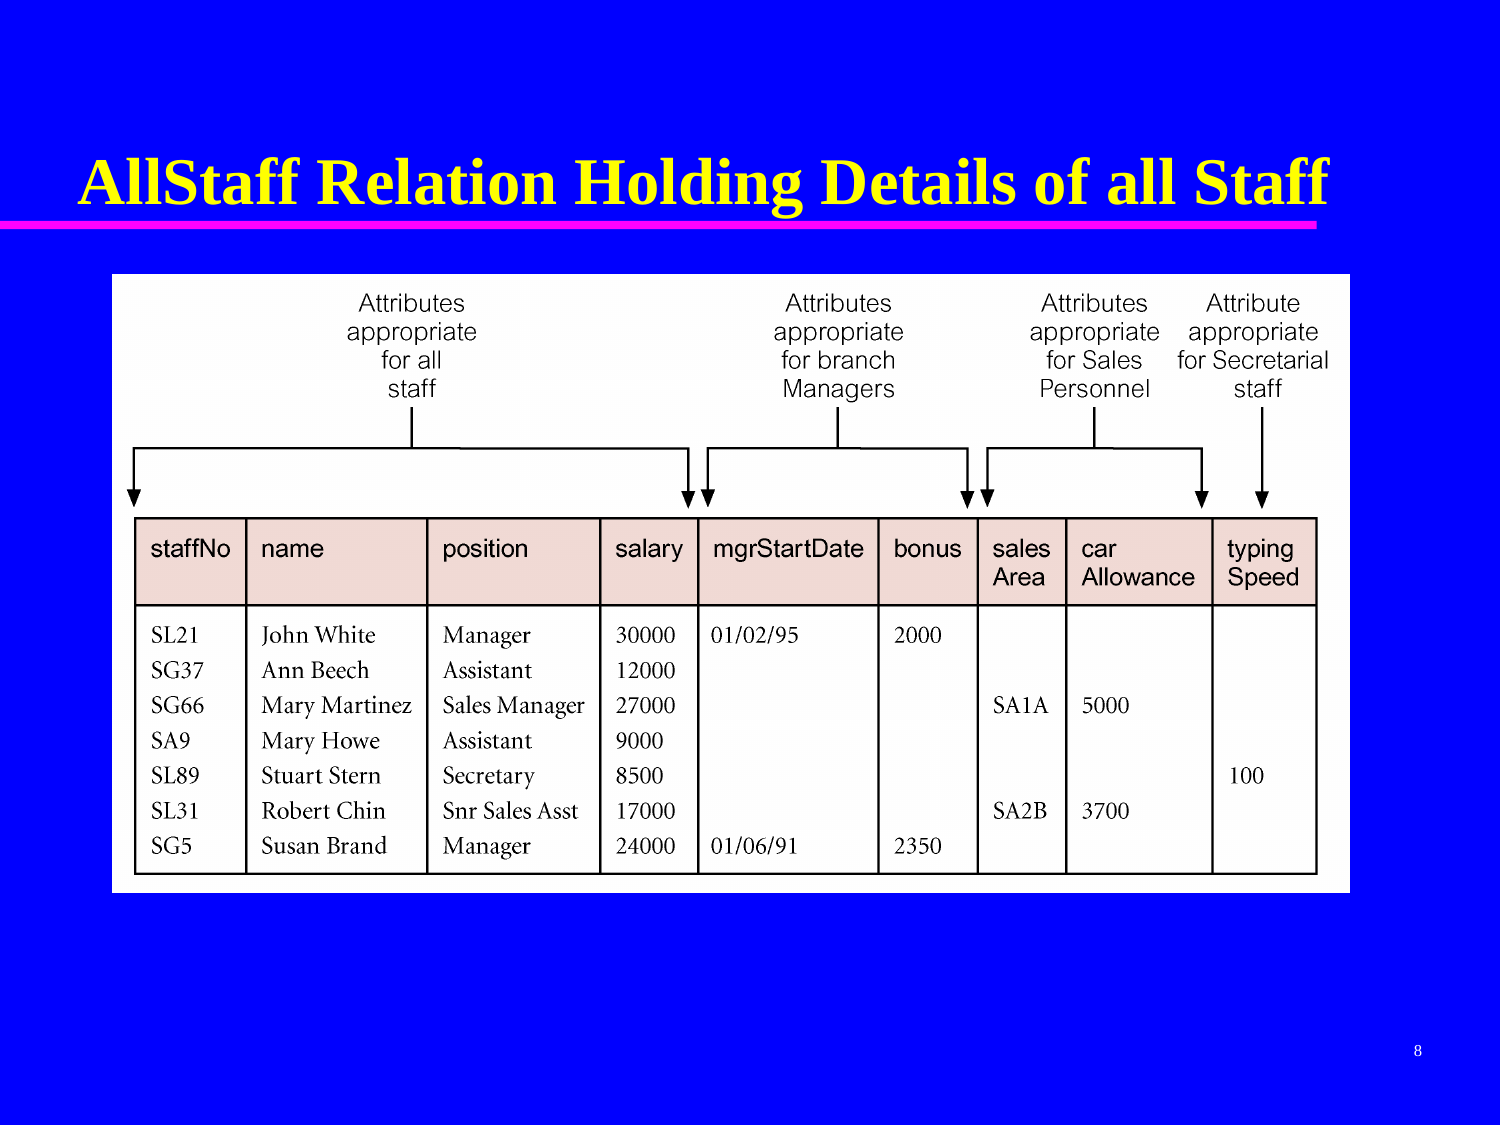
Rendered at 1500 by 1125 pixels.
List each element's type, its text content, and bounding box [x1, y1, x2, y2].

picture [112, 274, 1351, 893]
slide_number 8 [1124, 1012, 1438, 1088]
title AllStaff Relation Holding Details of all Staff [62, 43, 1351, 226]
